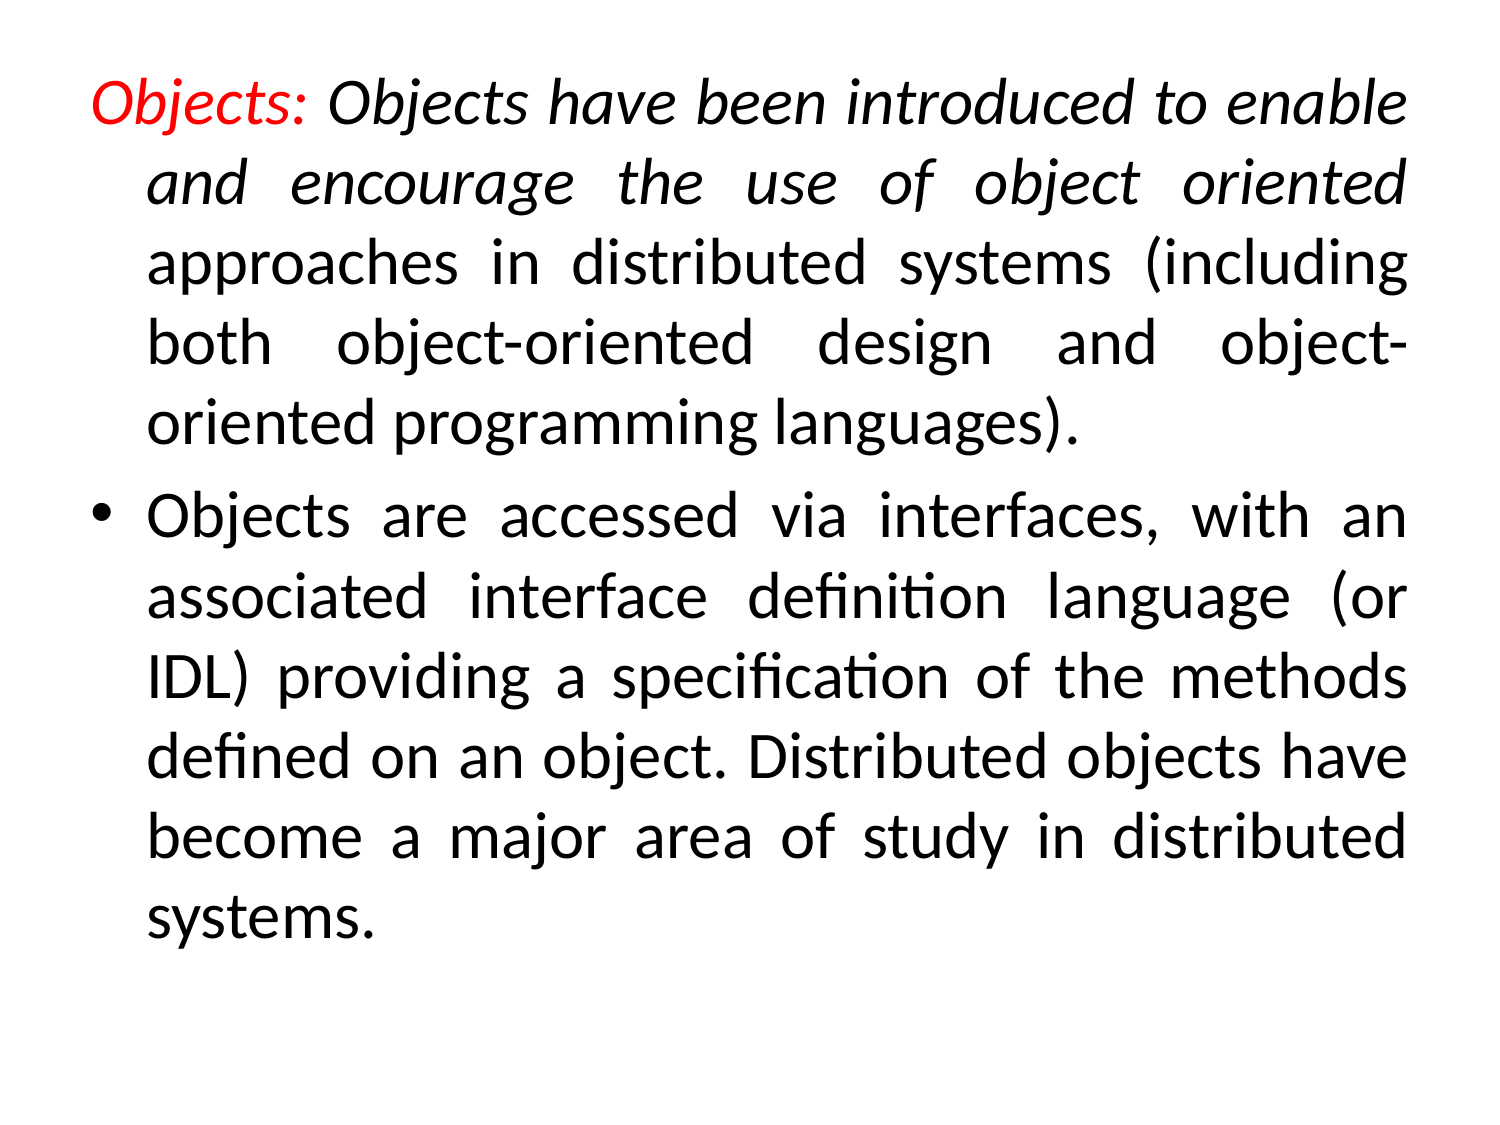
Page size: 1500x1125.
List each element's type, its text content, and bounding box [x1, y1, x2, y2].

list Objects: Objects have been introduced to enable and encourage the use of object oriented approaches in distributed systems (including both object-oriented design and object- oriented programming languages). Objects are accessed via interfaces, with an associated interface definition language (or IDL) providing a specification of the methods defined on an object. Distributed objects have become a major area of study in distributed systems. [75, 50, 1425, 1005]
